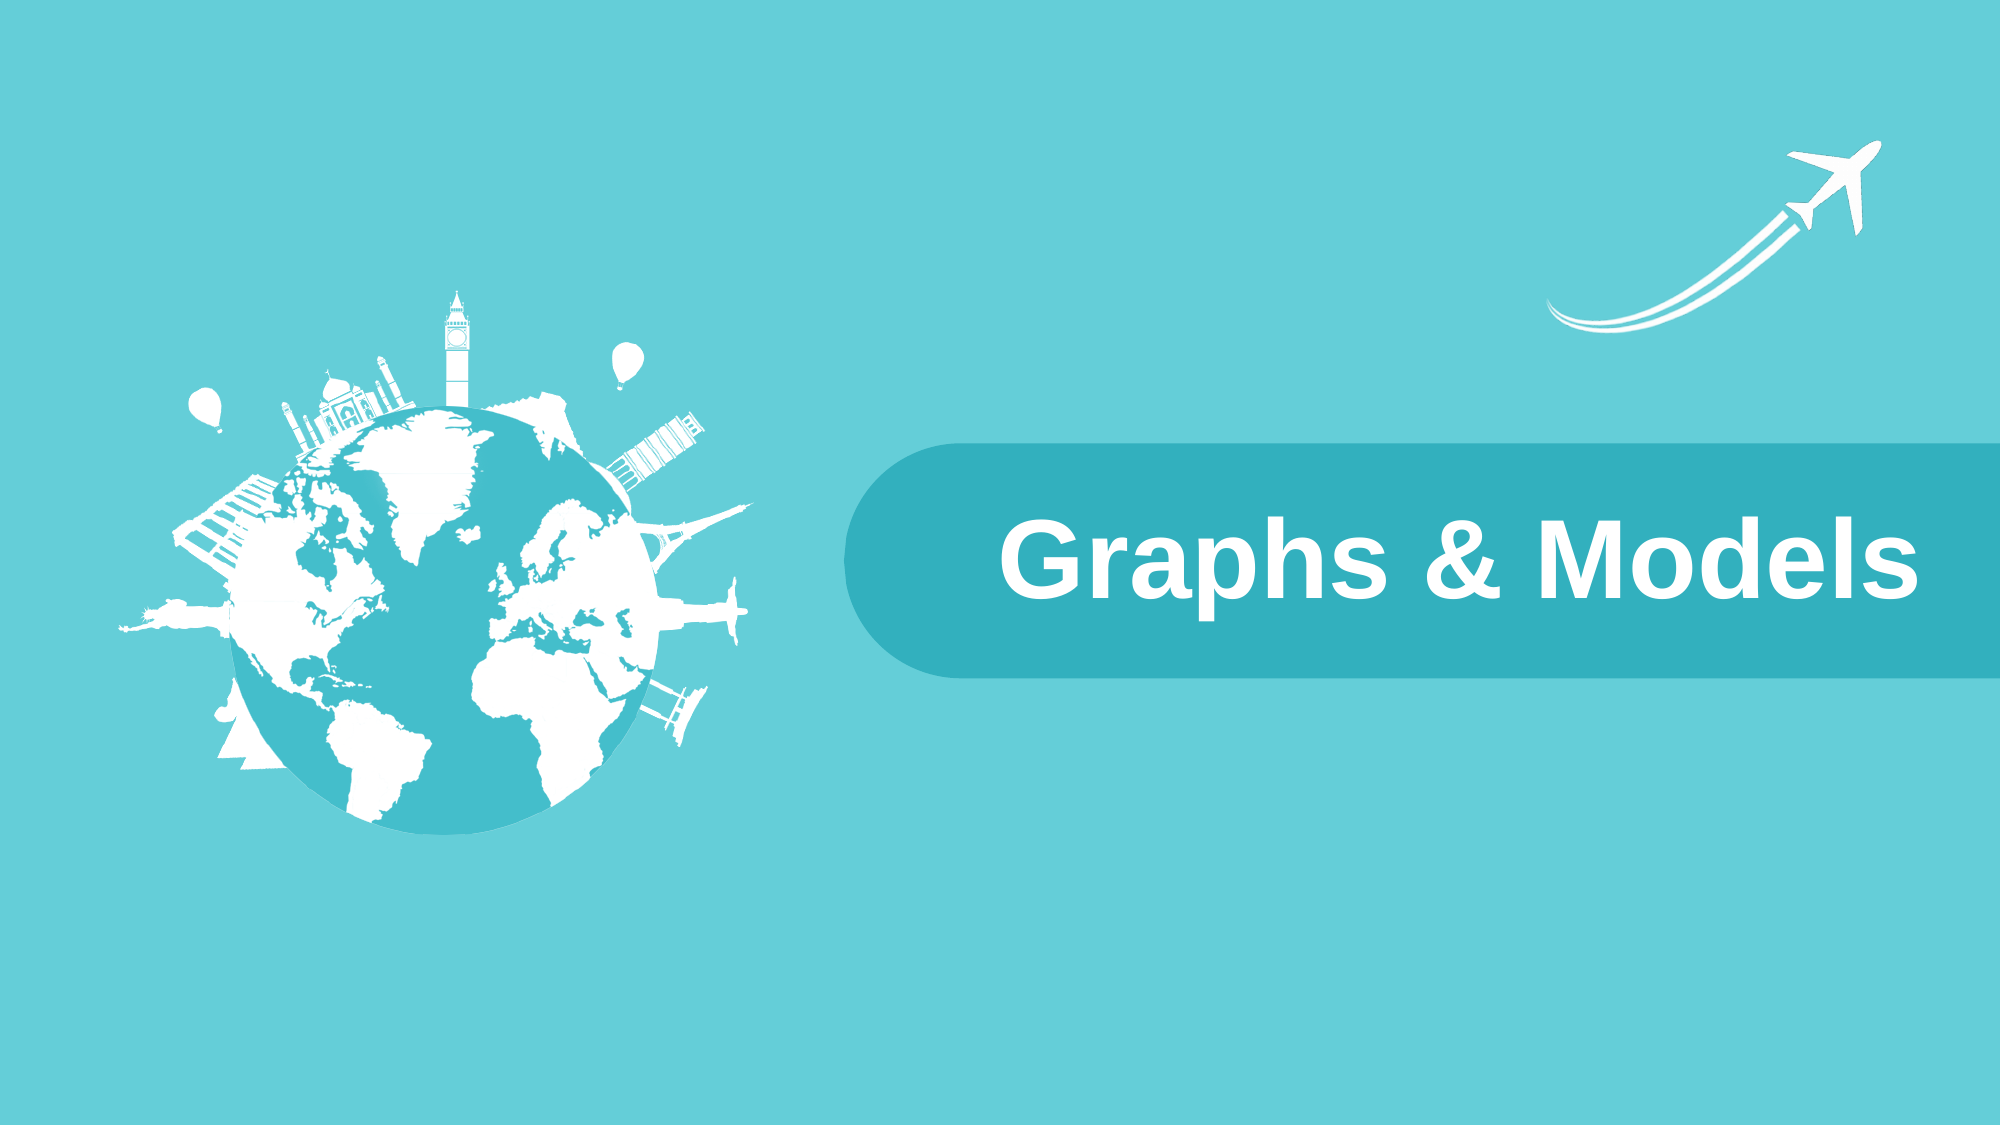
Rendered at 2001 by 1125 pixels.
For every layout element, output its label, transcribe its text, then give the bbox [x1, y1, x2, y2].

picture [1540, 102, 1916, 339]
picture [118, 290, 754, 835]
list Graphs & Models [982, 506, 2000, 619]
